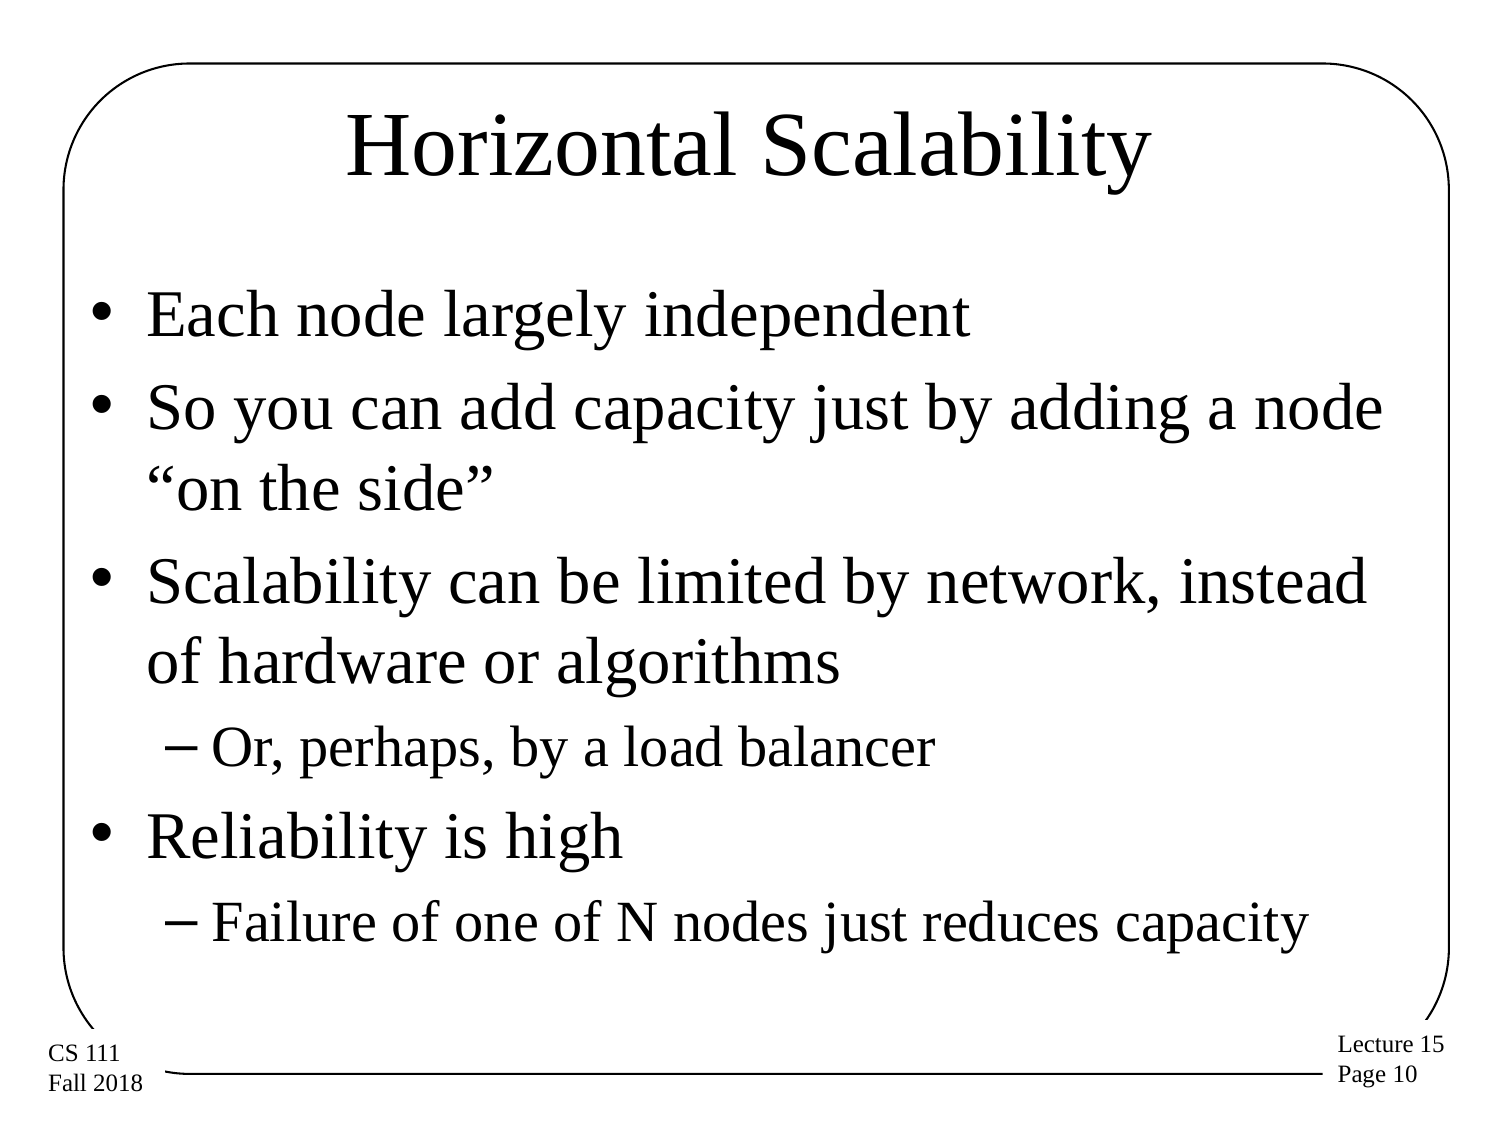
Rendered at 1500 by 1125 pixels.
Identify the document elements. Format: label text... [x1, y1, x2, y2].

title Horizontal Scalability [74, 44, 1426, 233]
list Each node largely independent So you can add capacity just by adding a node “on the side” Scalability can be limited by network, instead of hardware or algorithms Or, perhaps, by a load balancer Reliability is high Failure of one of N nodes just reduces capacity [74, 262, 1426, 1006]
